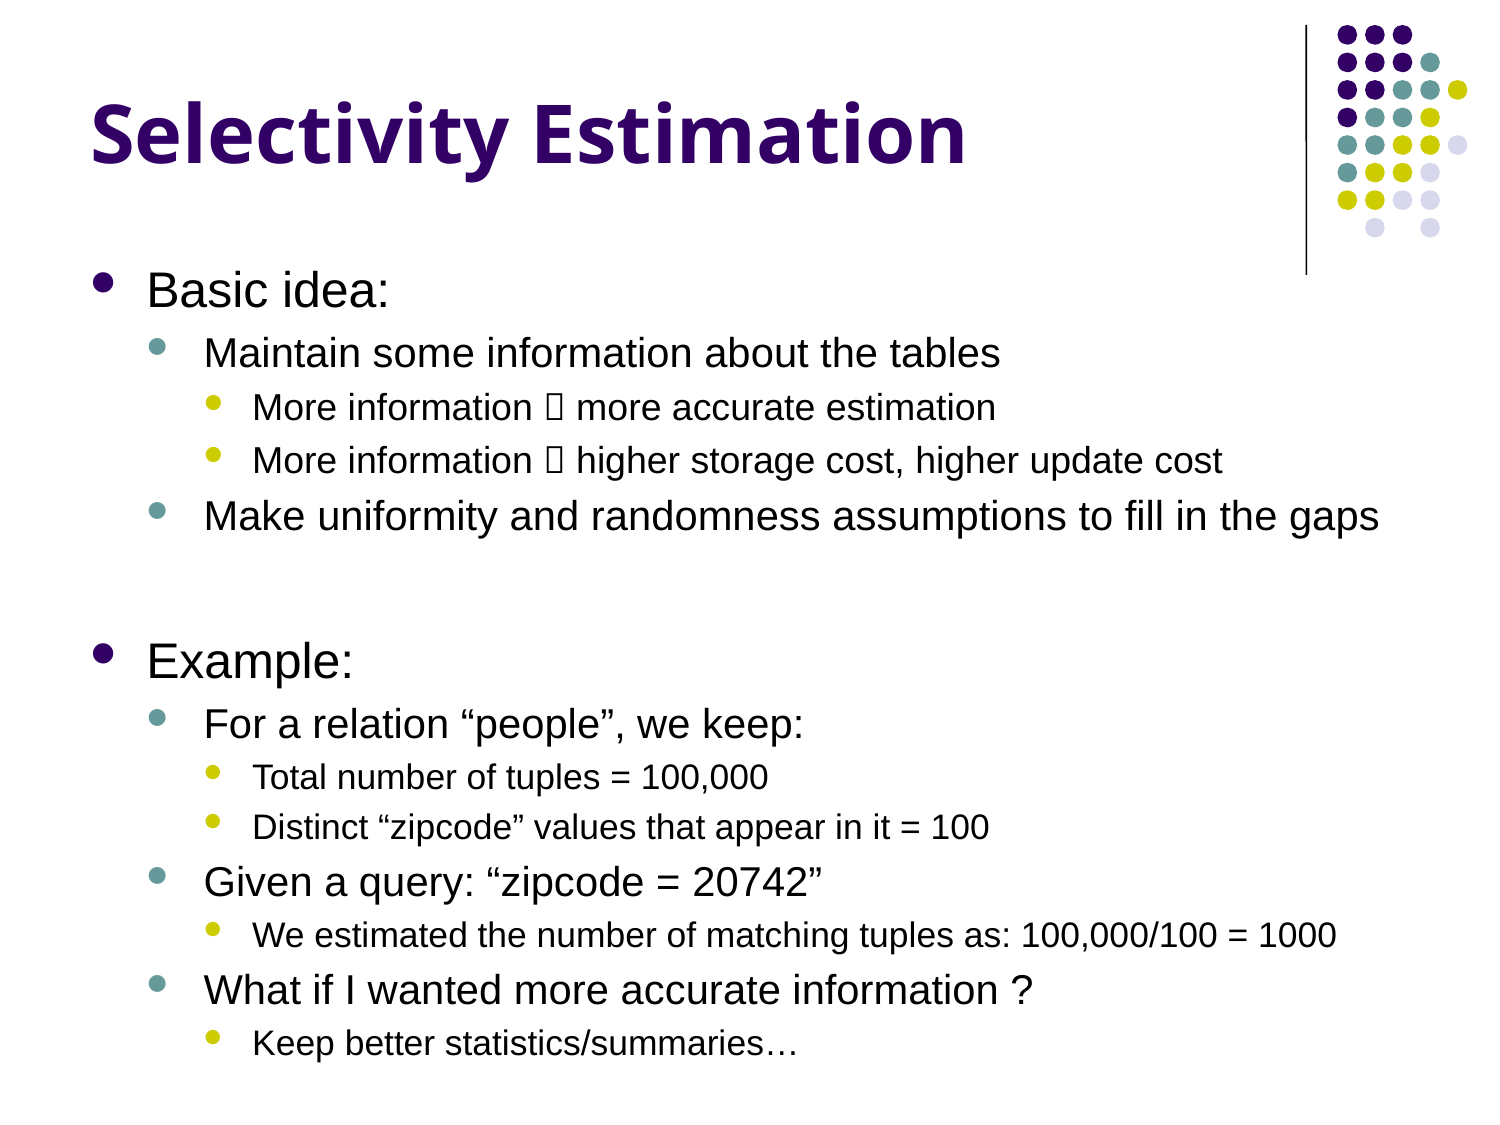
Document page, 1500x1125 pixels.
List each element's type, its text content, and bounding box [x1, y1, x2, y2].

title Selectivity Estimation [74, 19, 1313, 188]
list Basic idea: Maintain some information about the tables More information  more accurate estimation More information  higher storage cost, higher update cost Make uniformity and randomness assumptions to fill in the gaps Example: For a relation “people”, we keep: Total number of tuples = 100,000 Distinct “zipcode” values that appear in it = 100 Given a query: “zipcode = 20742” We estimated the number of matching tuples as: 100,000/100 = 1000 What if I wanted more accurate information ? Keep better statistics/summaries… [74, 249, 1426, 1077]
